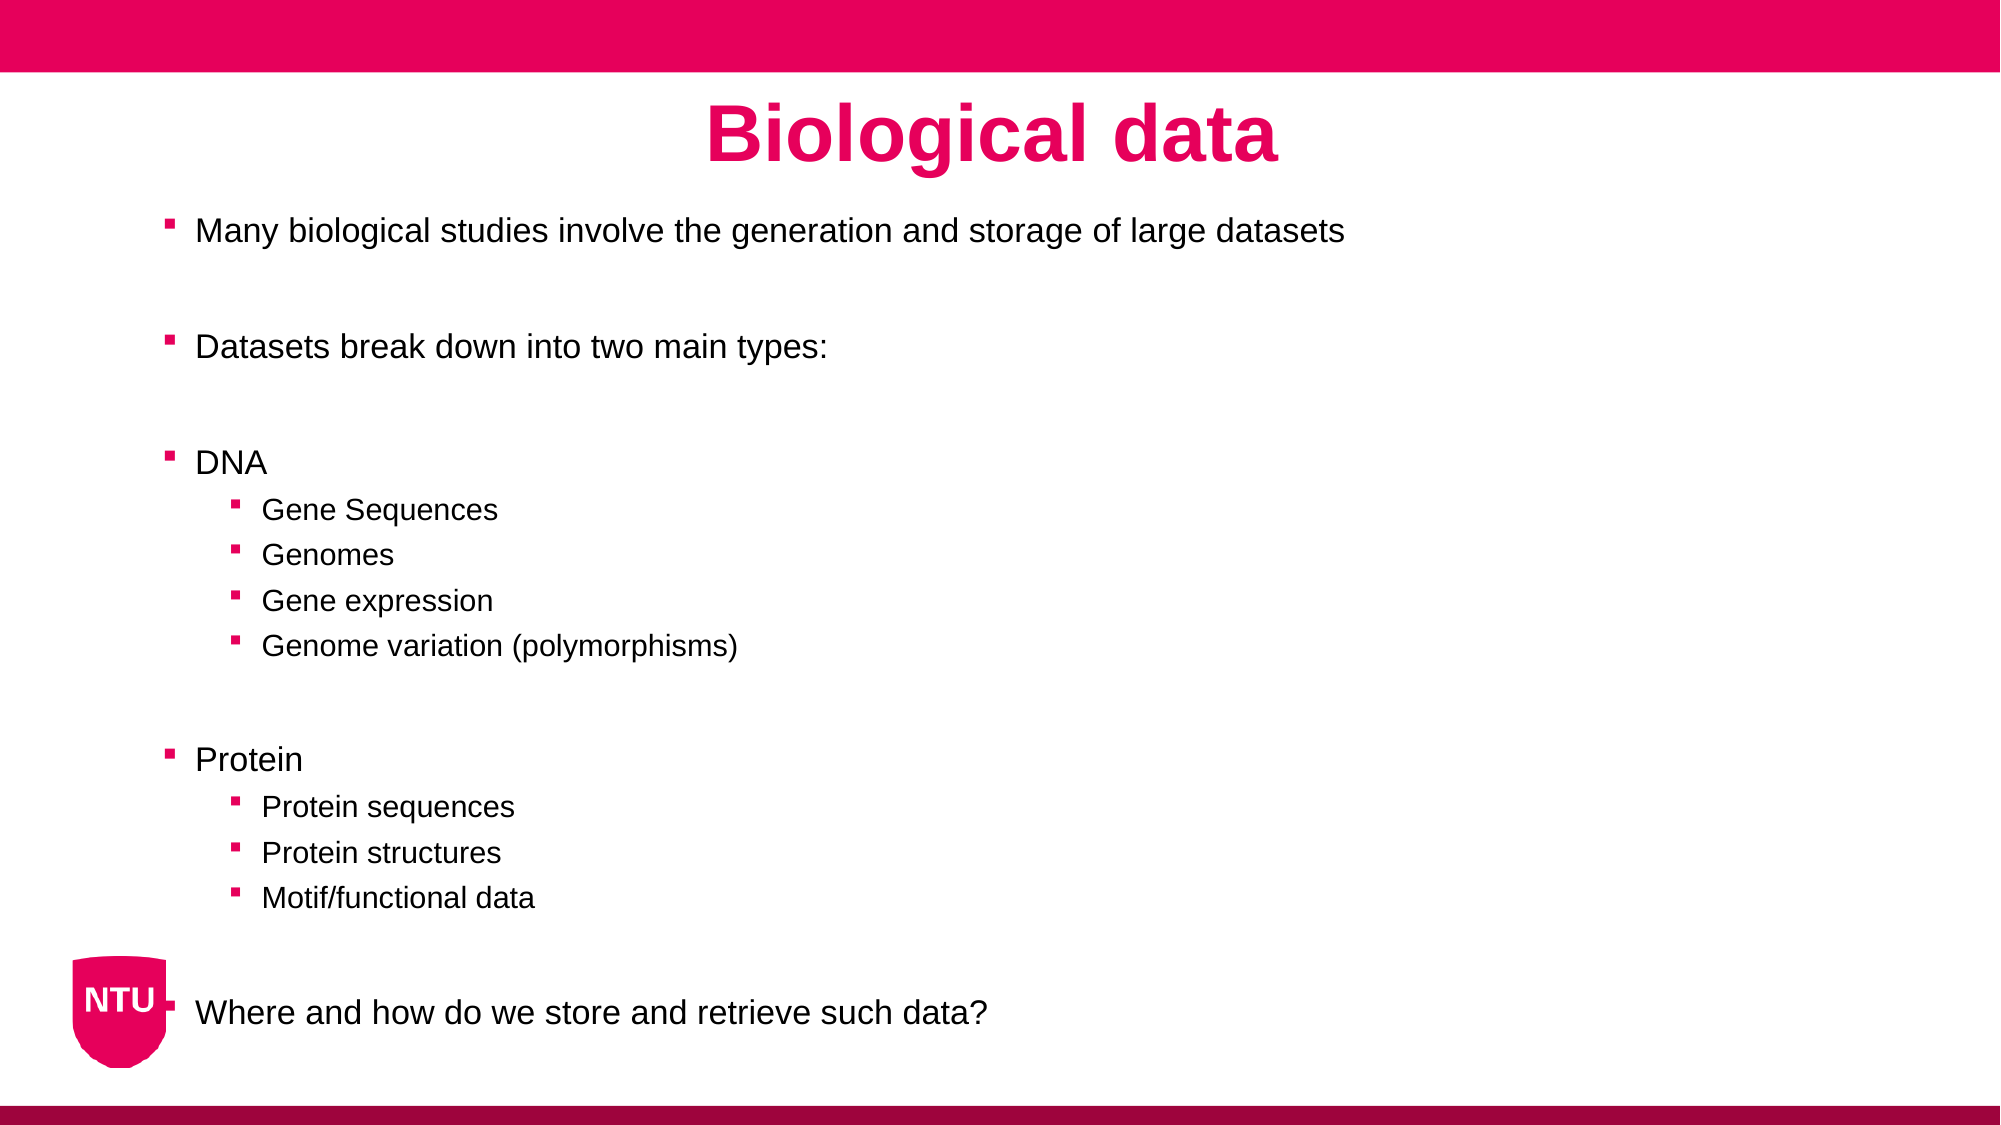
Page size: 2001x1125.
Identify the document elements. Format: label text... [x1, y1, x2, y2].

list Many biological studies involve the generation and storage of large datasets Datasets break down into two main types: DNA Gene Sequences Genomes Gene expression Genome variation (polymorphisms) Protein Protein sequences Protein structures Motif/functional data Where and how do we store and retrieve such data? [162, 200, 1911, 1044]
text_box Biological data [72, 72, 1928, 185]
